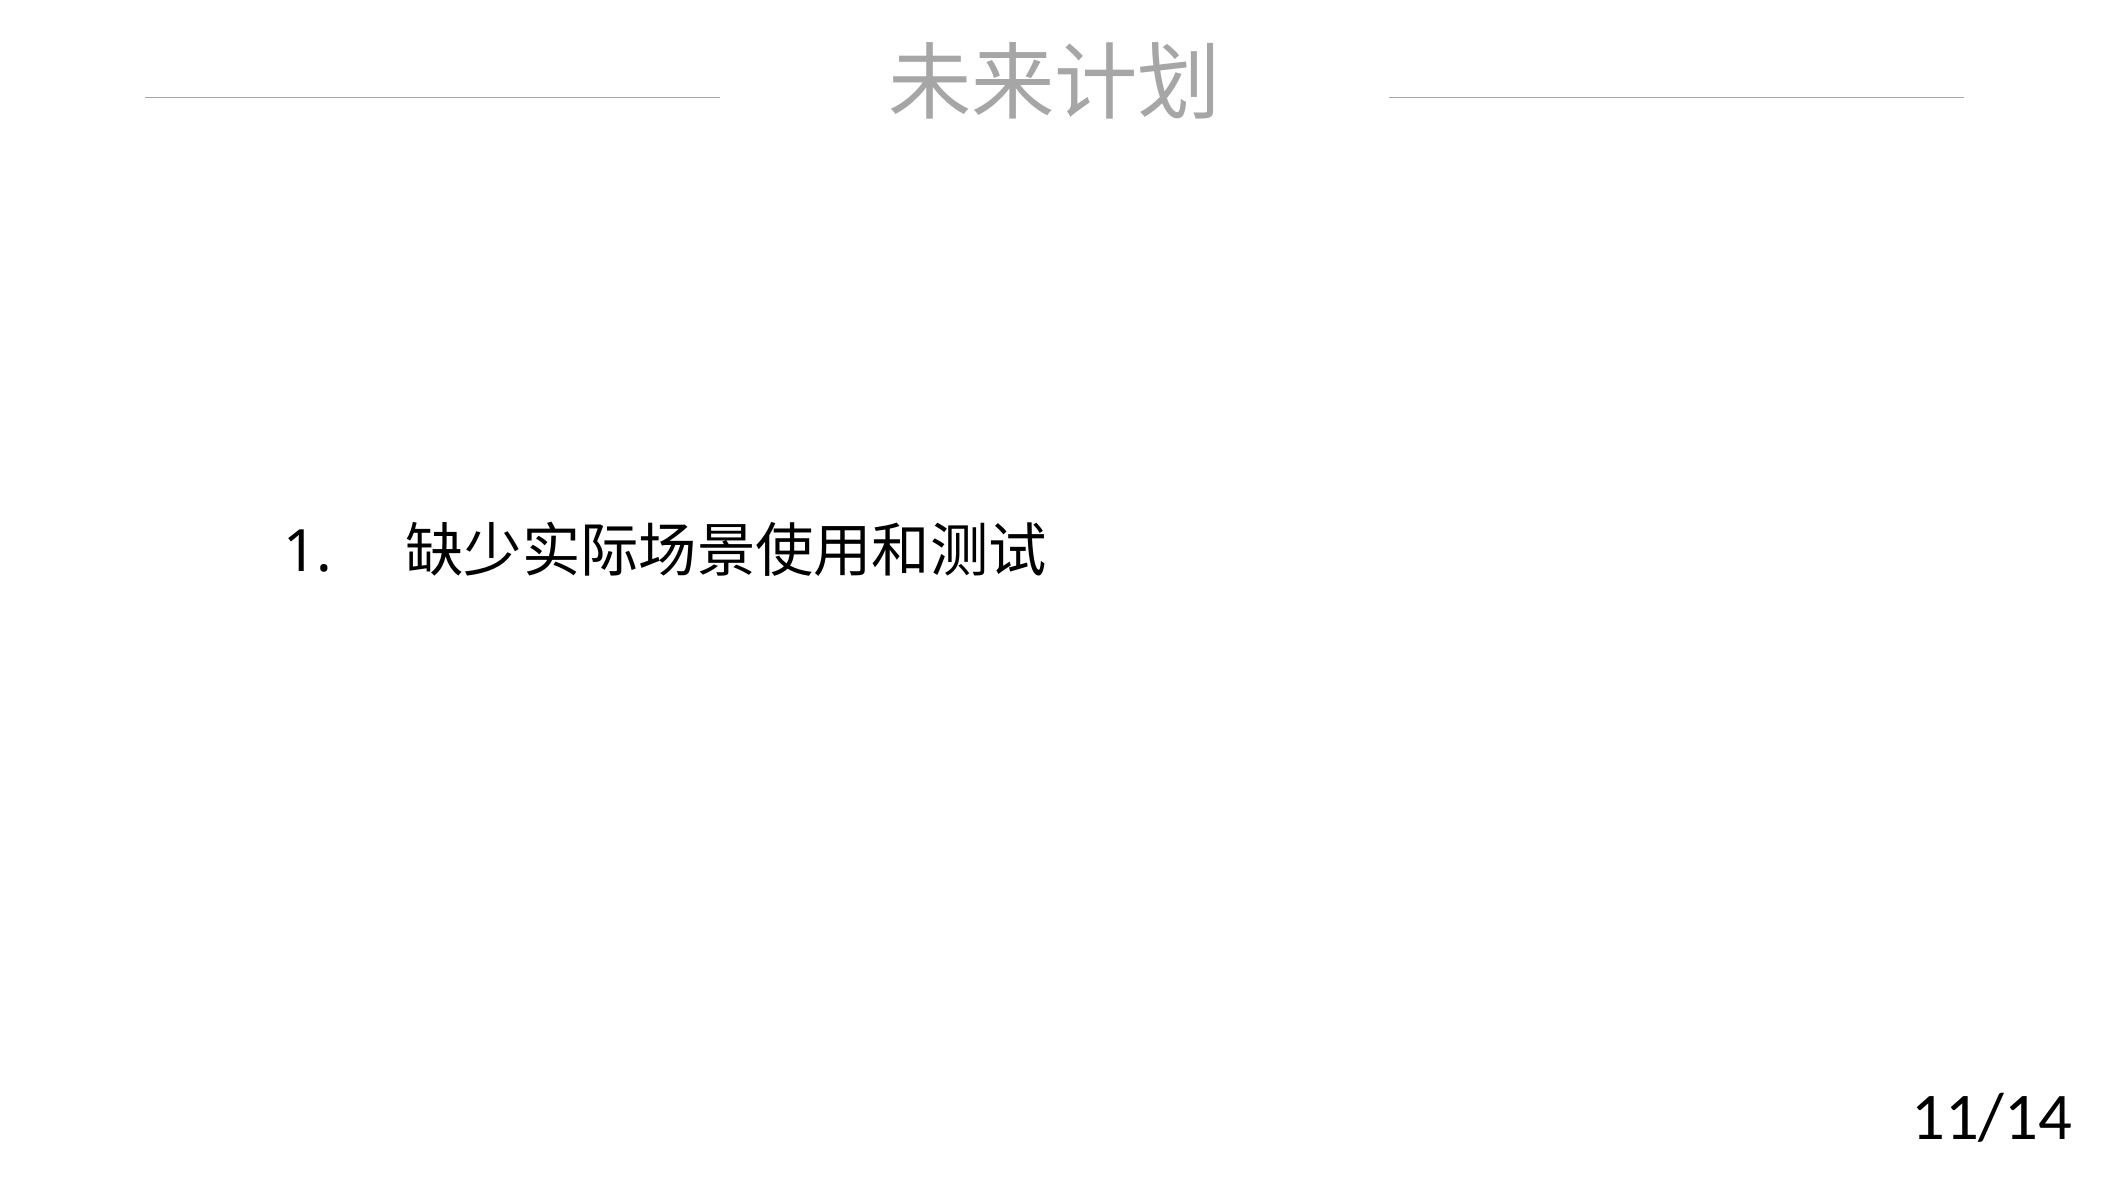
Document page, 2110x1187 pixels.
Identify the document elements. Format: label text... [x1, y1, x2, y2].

text_box 未来计划 [730, 28, 1379, 96]
text_box 缺少实际场景使用和测试 [269, 471, 1964, 591]
text_box 未来计划 [730, 98, 1379, 129]
text_box 11/14 [1896, 1065, 2110, 1158]
